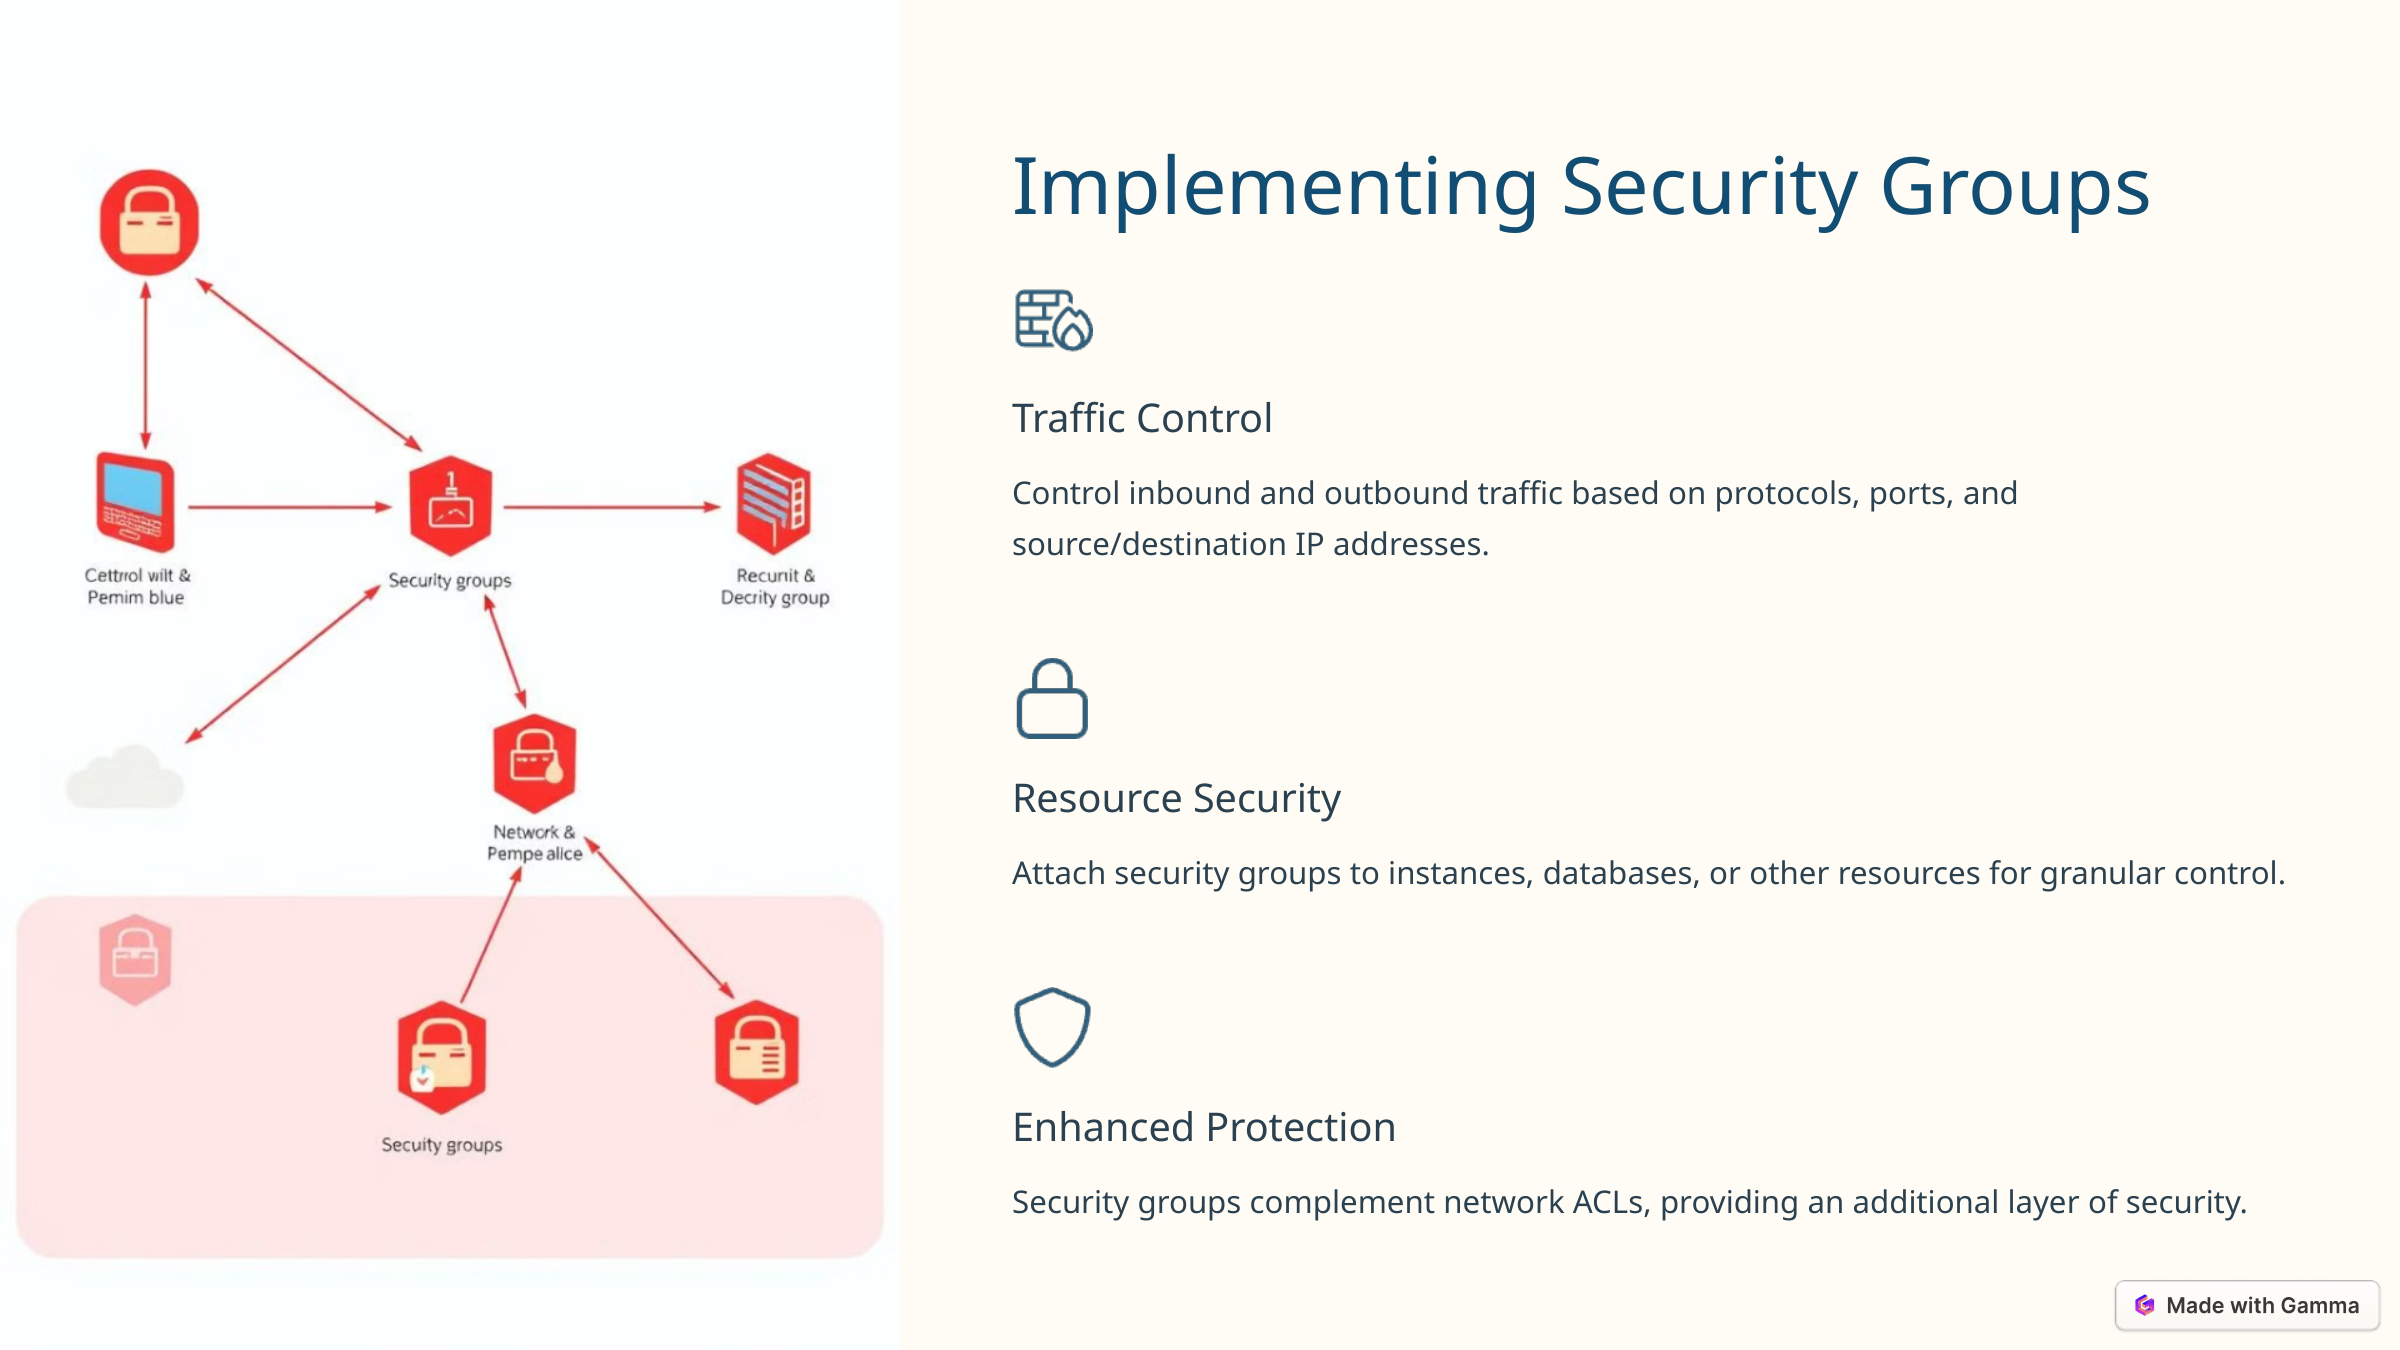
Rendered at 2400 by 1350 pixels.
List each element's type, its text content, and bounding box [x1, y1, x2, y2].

text_box Attach security groups to instances, databases, or other resources for granular control. [1012, 839, 2288, 891]
picture [2106, 1271, 2389, 1339]
picture [1012, 658, 1093, 739]
picture [1012, 987, 1093, 1068]
picture [1012, 278, 1093, 359]
text_box Resource Security [1012, 770, 1413, 821]
text_box Enhanced Protection [1012, 1099, 1413, 1150]
text_box Control inbound and outbound traffic based on protocols, ports, and source/destination IP addresses. [1012, 459, 2288, 563]
text_box Implementing Security Groups [1012, 130, 2211, 231]
picture [0, 0, 900, 1350]
text_box Security groups complement network ACLs, providing an additional layer of security. [1012, 1168, 2288, 1220]
text_box Traffic Control [1012, 390, 1413, 441]
